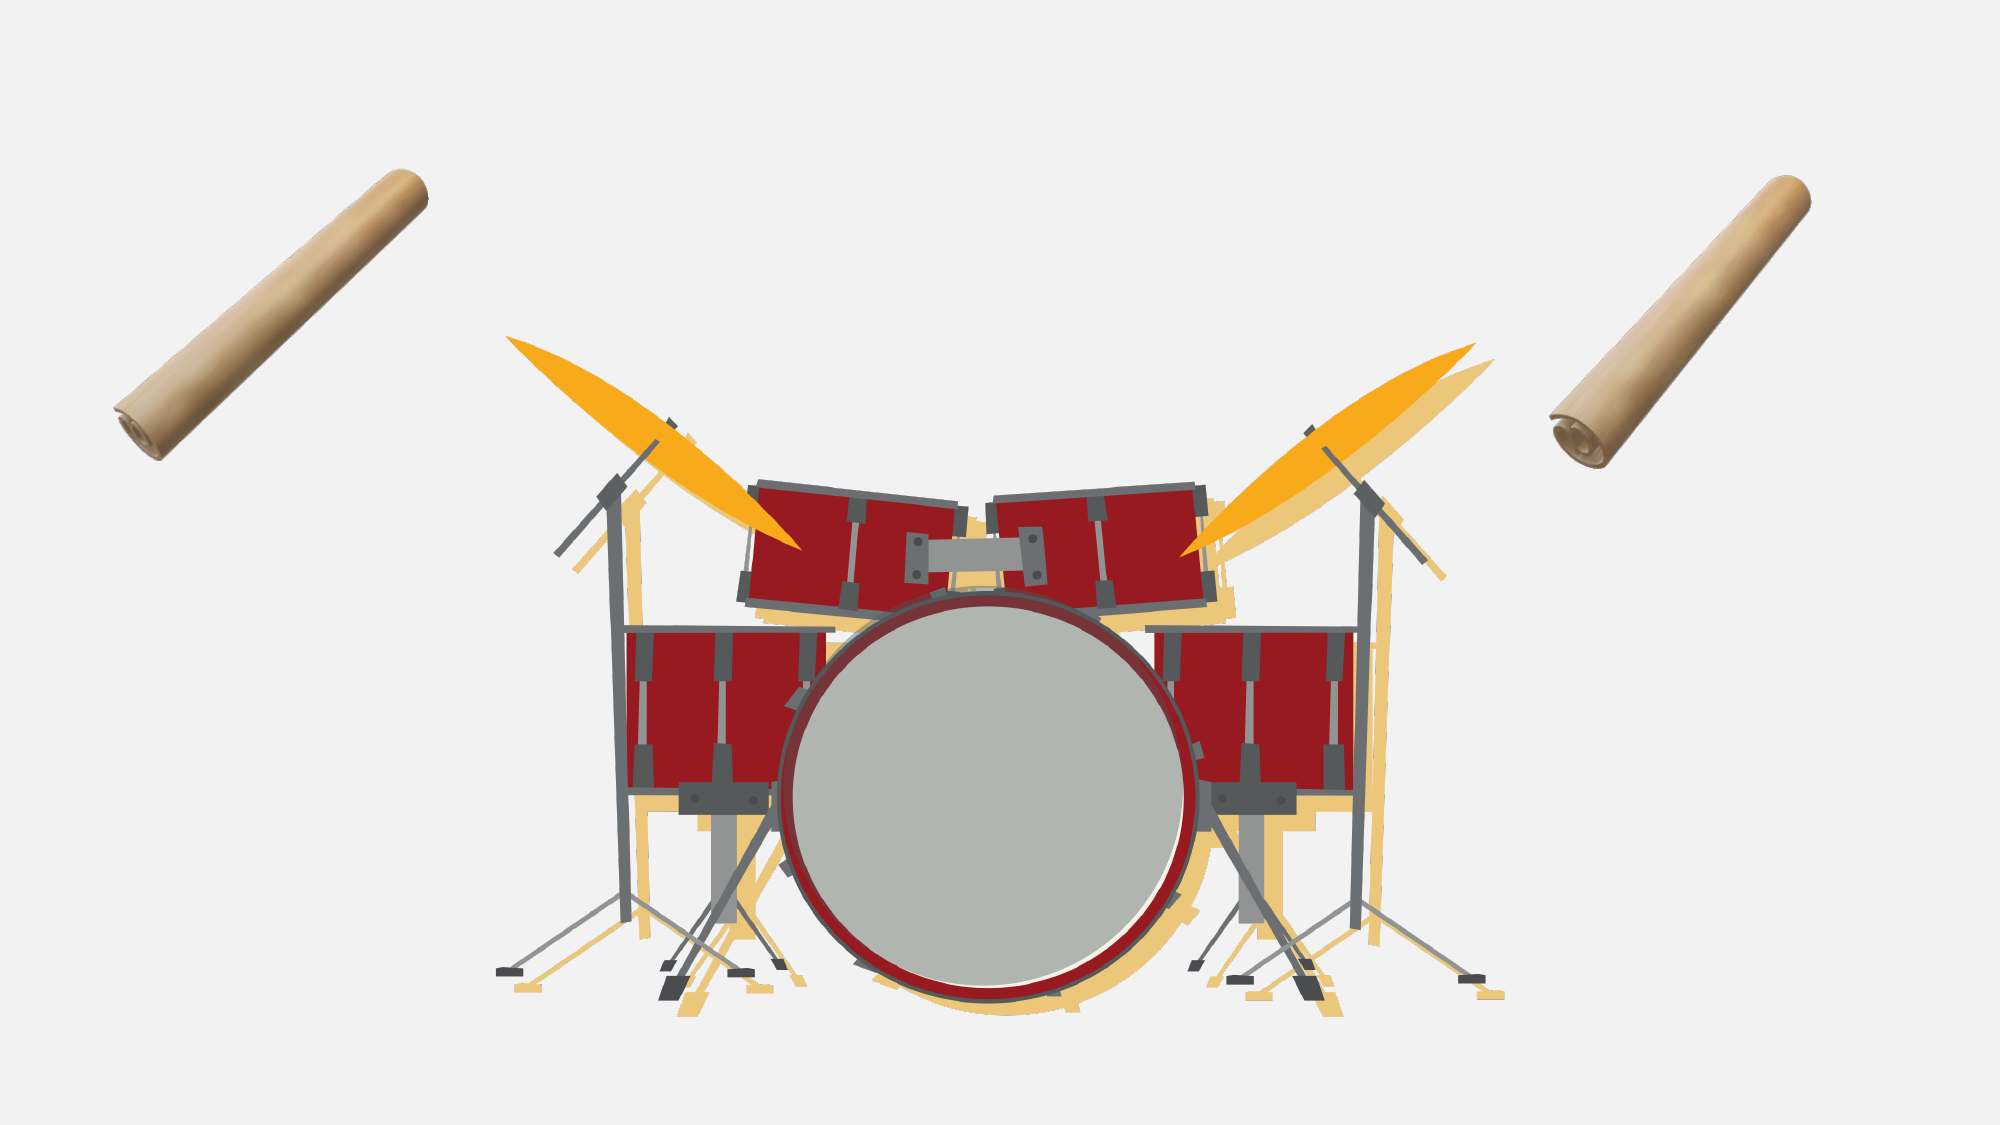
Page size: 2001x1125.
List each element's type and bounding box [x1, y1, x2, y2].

picture [109, 117, 1868, 1102]
